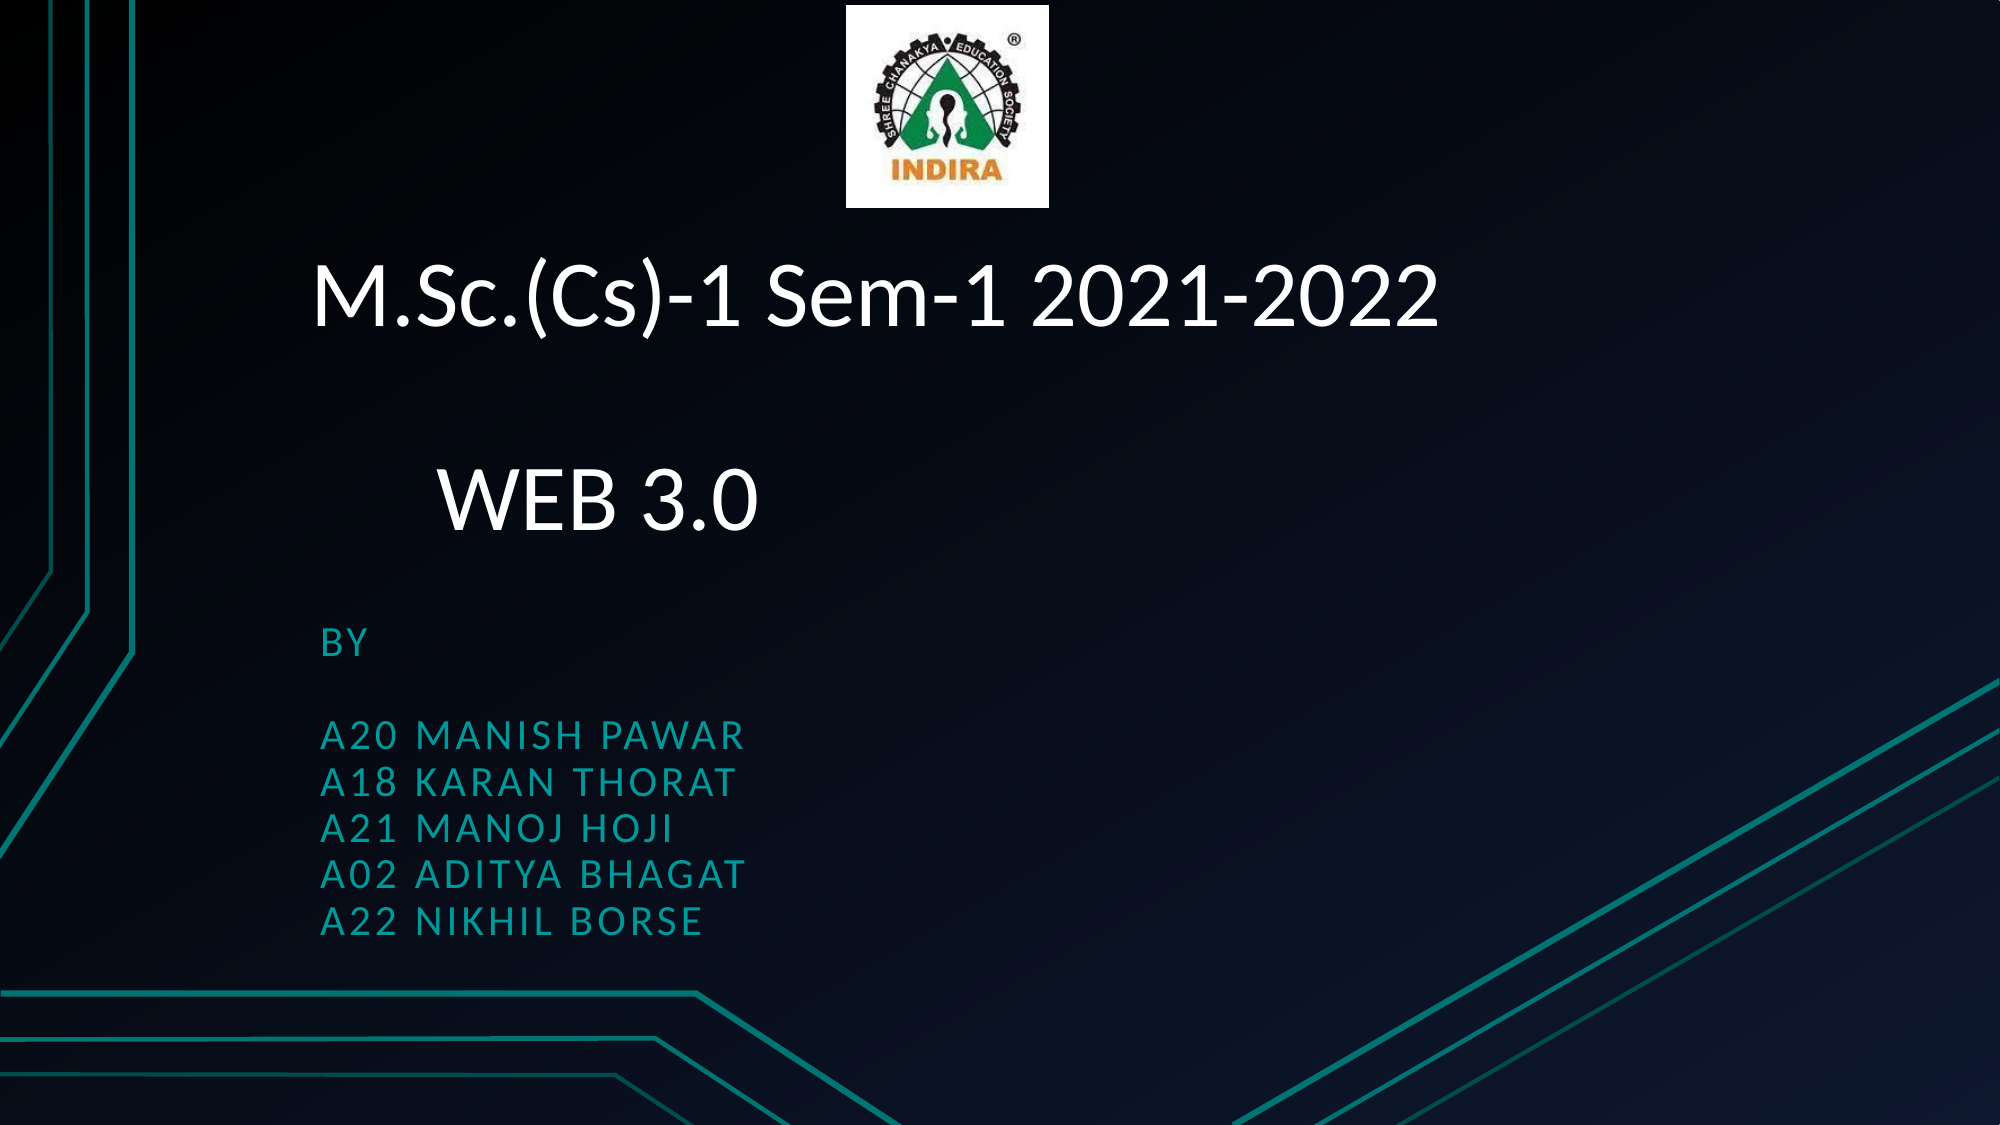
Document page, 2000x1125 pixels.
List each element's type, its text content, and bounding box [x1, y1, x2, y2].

title M.Sc.(Cs)-1 Sem-1 2021-2022 WEB 3.0 [290, 232, 1724, 561]
picture [845, 5, 1049, 209]
subtitle BY A20 MANISH PAWAR A18 KARAN THORAT A21 MANOJ HOJI A02 ADITYA BHAGAT A22 Nikhil BORSE [299, 609, 1733, 957]
